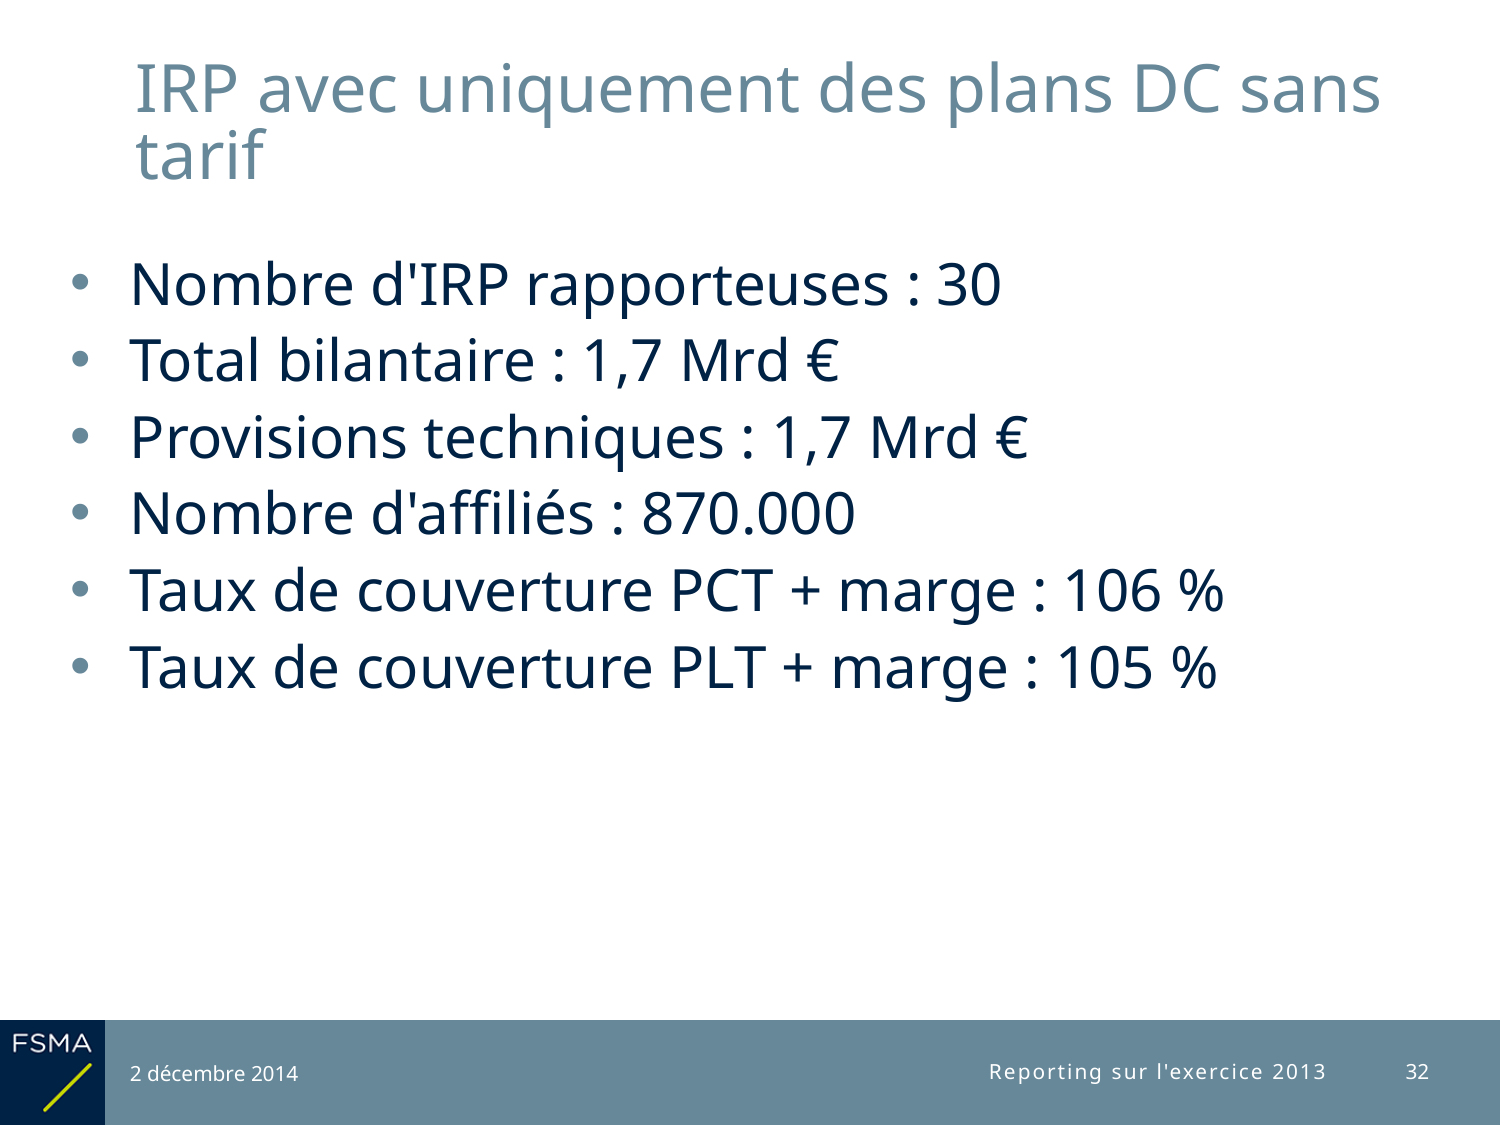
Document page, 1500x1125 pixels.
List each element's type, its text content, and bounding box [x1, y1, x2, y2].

picture [0, 1020, 105, 1125]
slide_number 2 décembre 2014 [129, 1020, 395, 1125]
slide_number 32 [1355, 1020, 1430, 1125]
footer Reporting sur l'exercice 2013 [395, 1020, 1326, 1125]
list Nombre d'IRP rapporteuses : 30 Total bilantaire : 1,7 Mrd € Provisions techniques : 1,7 Mrd € Nombre d'affiliés : 870.000 Taux de couverture PCT + marge : 106 % Taux de couverture PLT + marge : 105 % [70, 252, 1425, 947]
title IRP avec uniquement des plans DC sans tarif [135, 78, 1425, 193]
